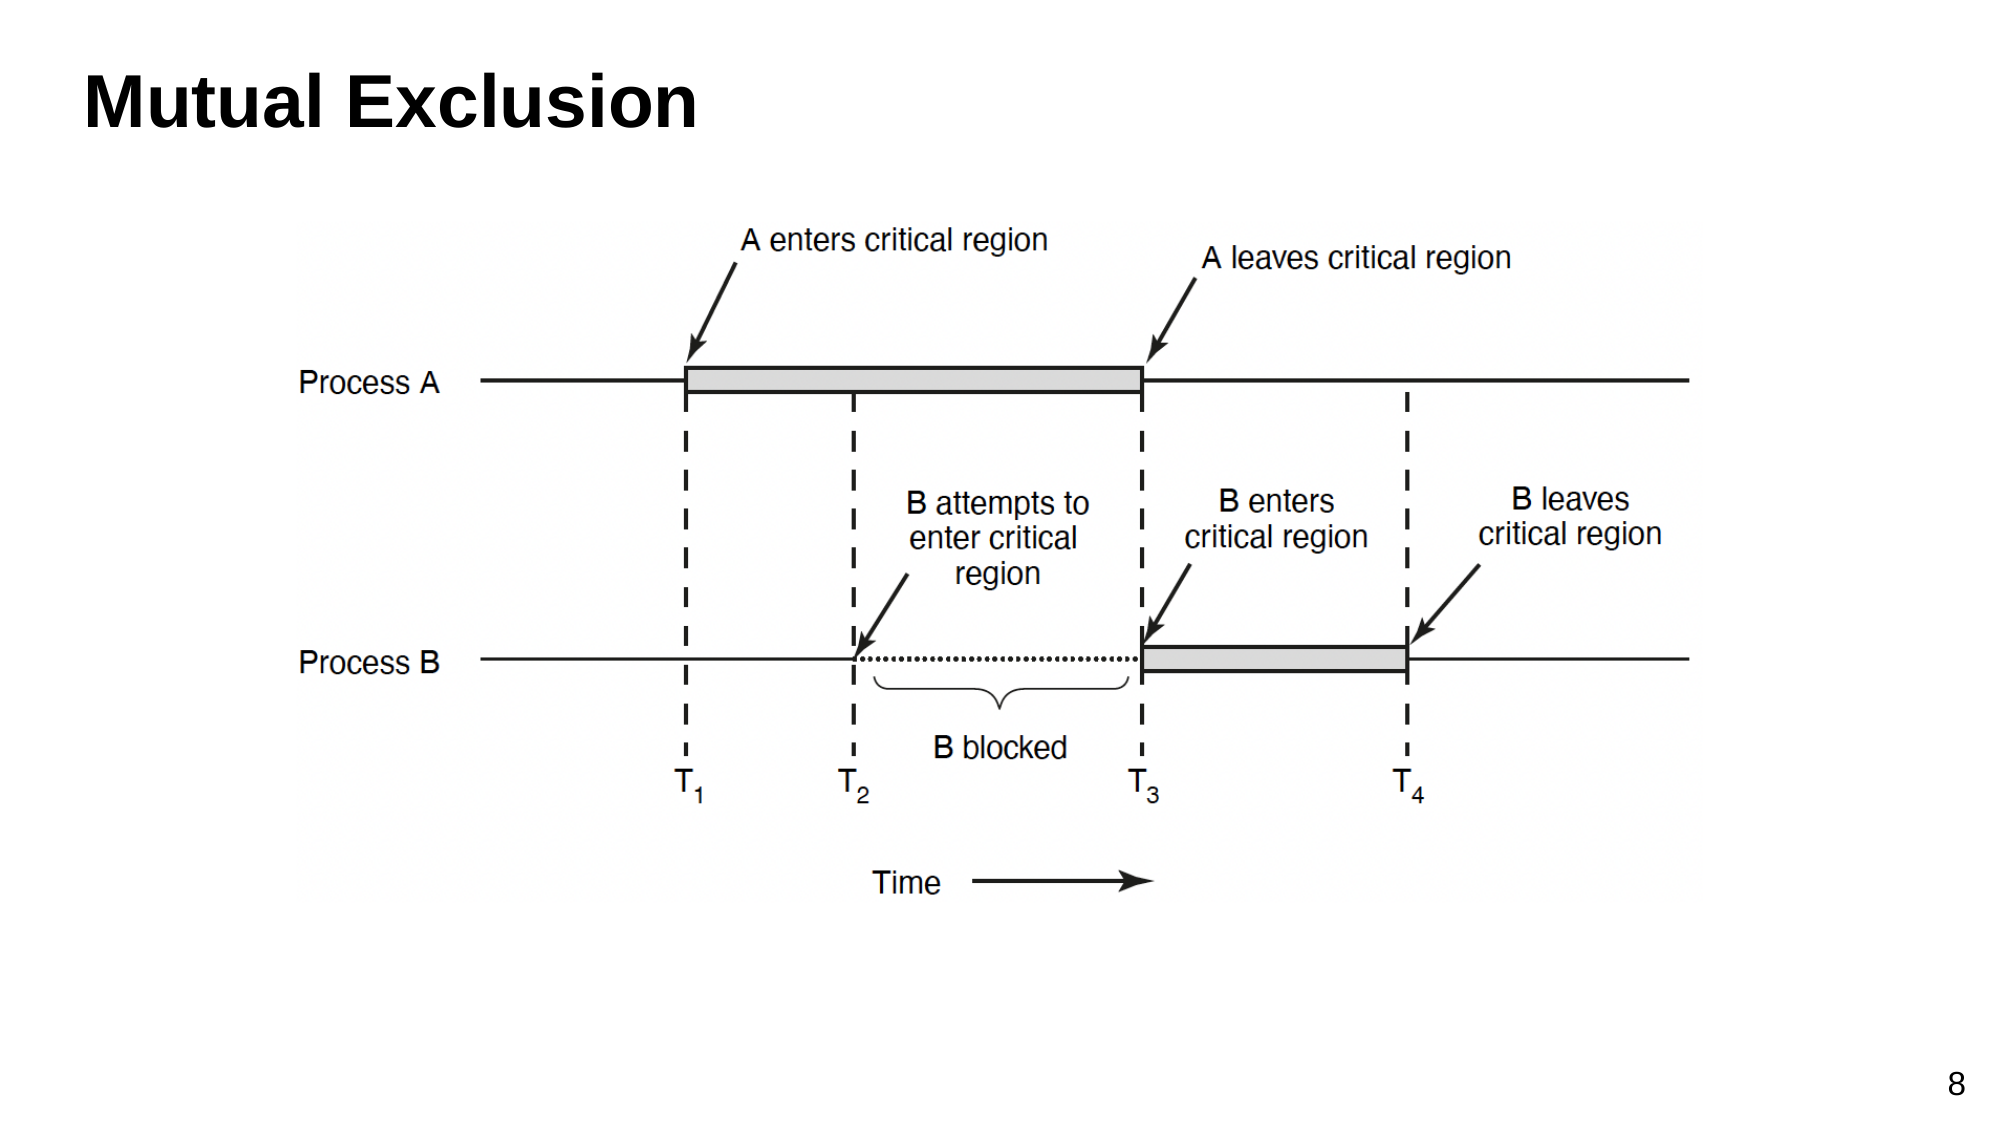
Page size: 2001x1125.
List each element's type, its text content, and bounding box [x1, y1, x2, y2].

slide_number 8 [1887, 1054, 1981, 1115]
picture [296, 221, 1704, 904]
title Mutual Exclusion [68, 45, 1929, 152]
